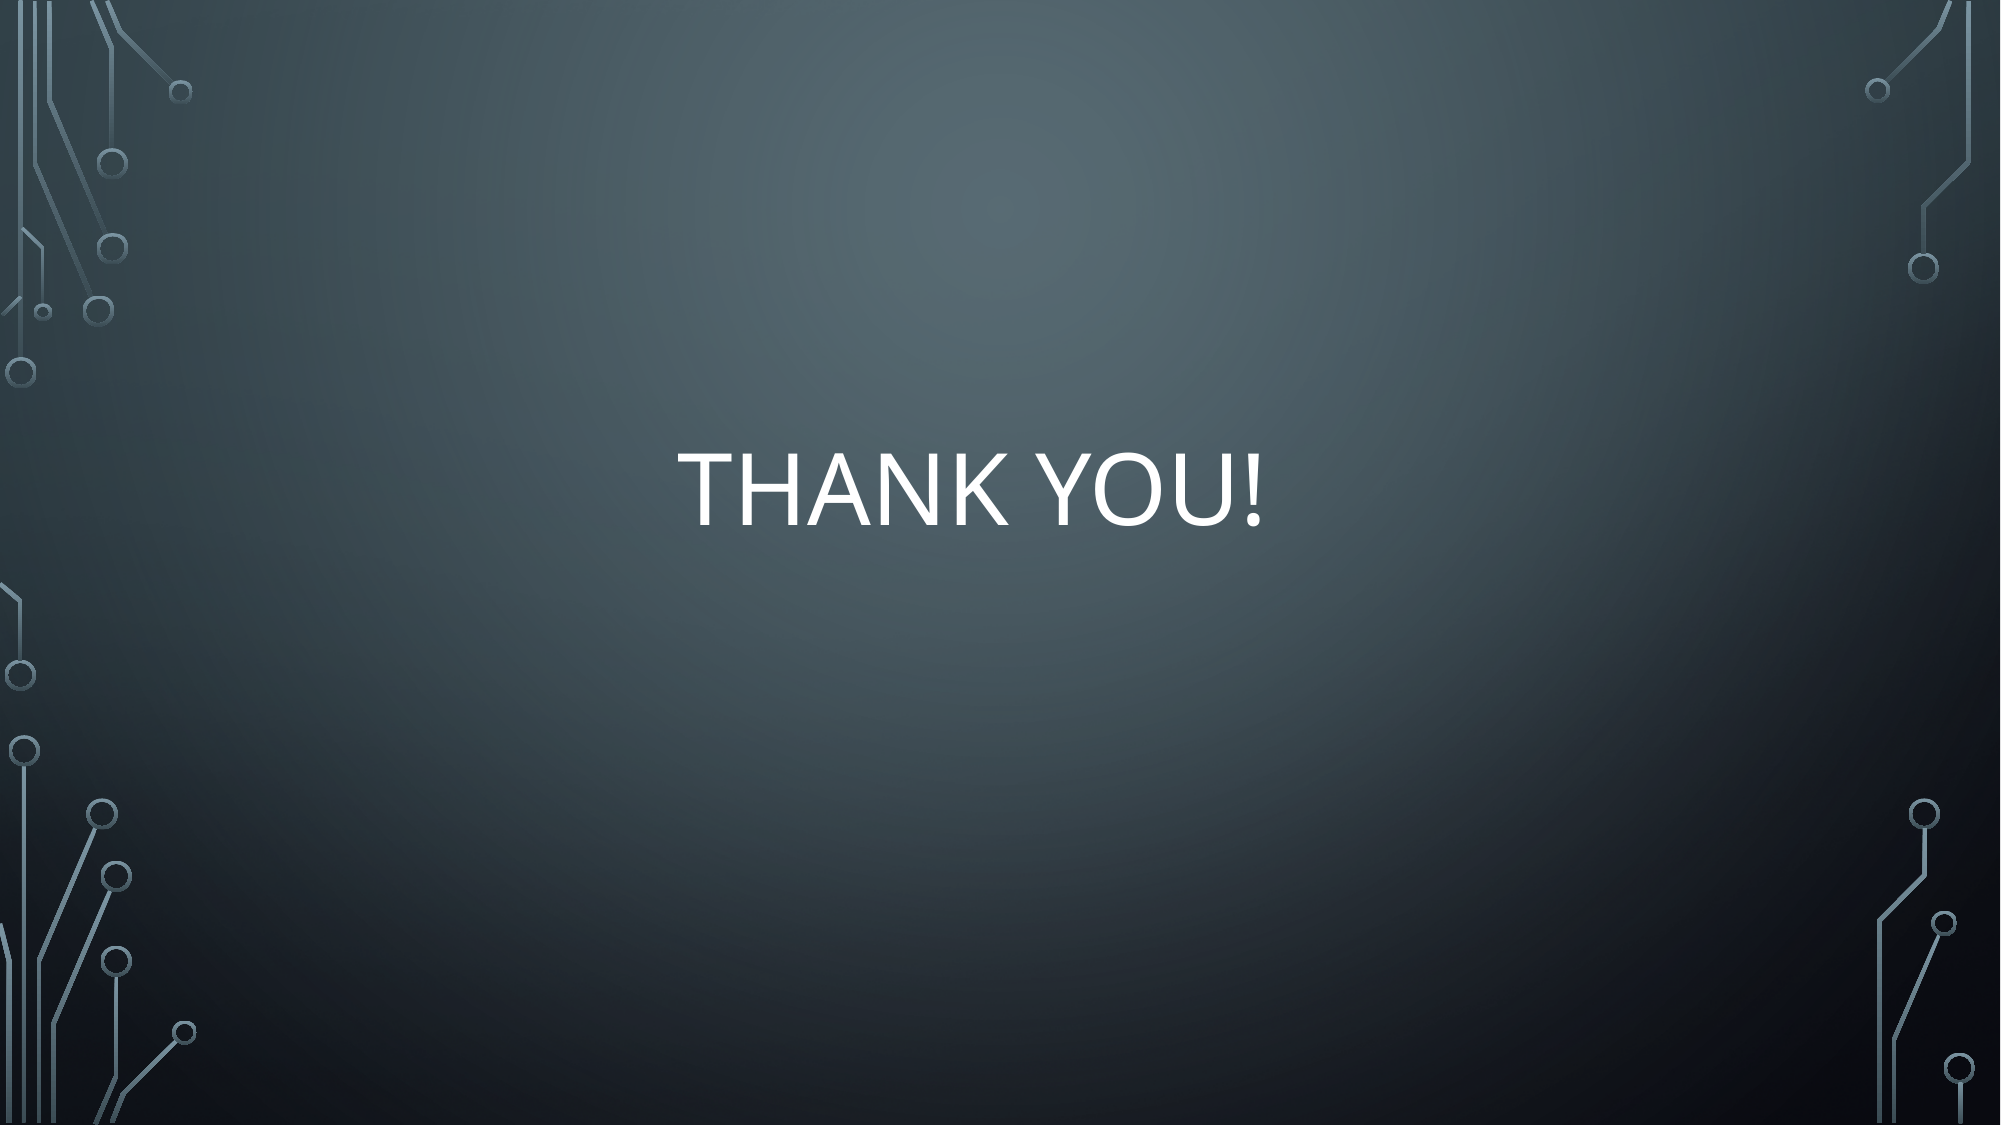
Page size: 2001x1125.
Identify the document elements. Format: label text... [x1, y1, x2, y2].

title THANK YOU! [628, 366, 1318, 621]
